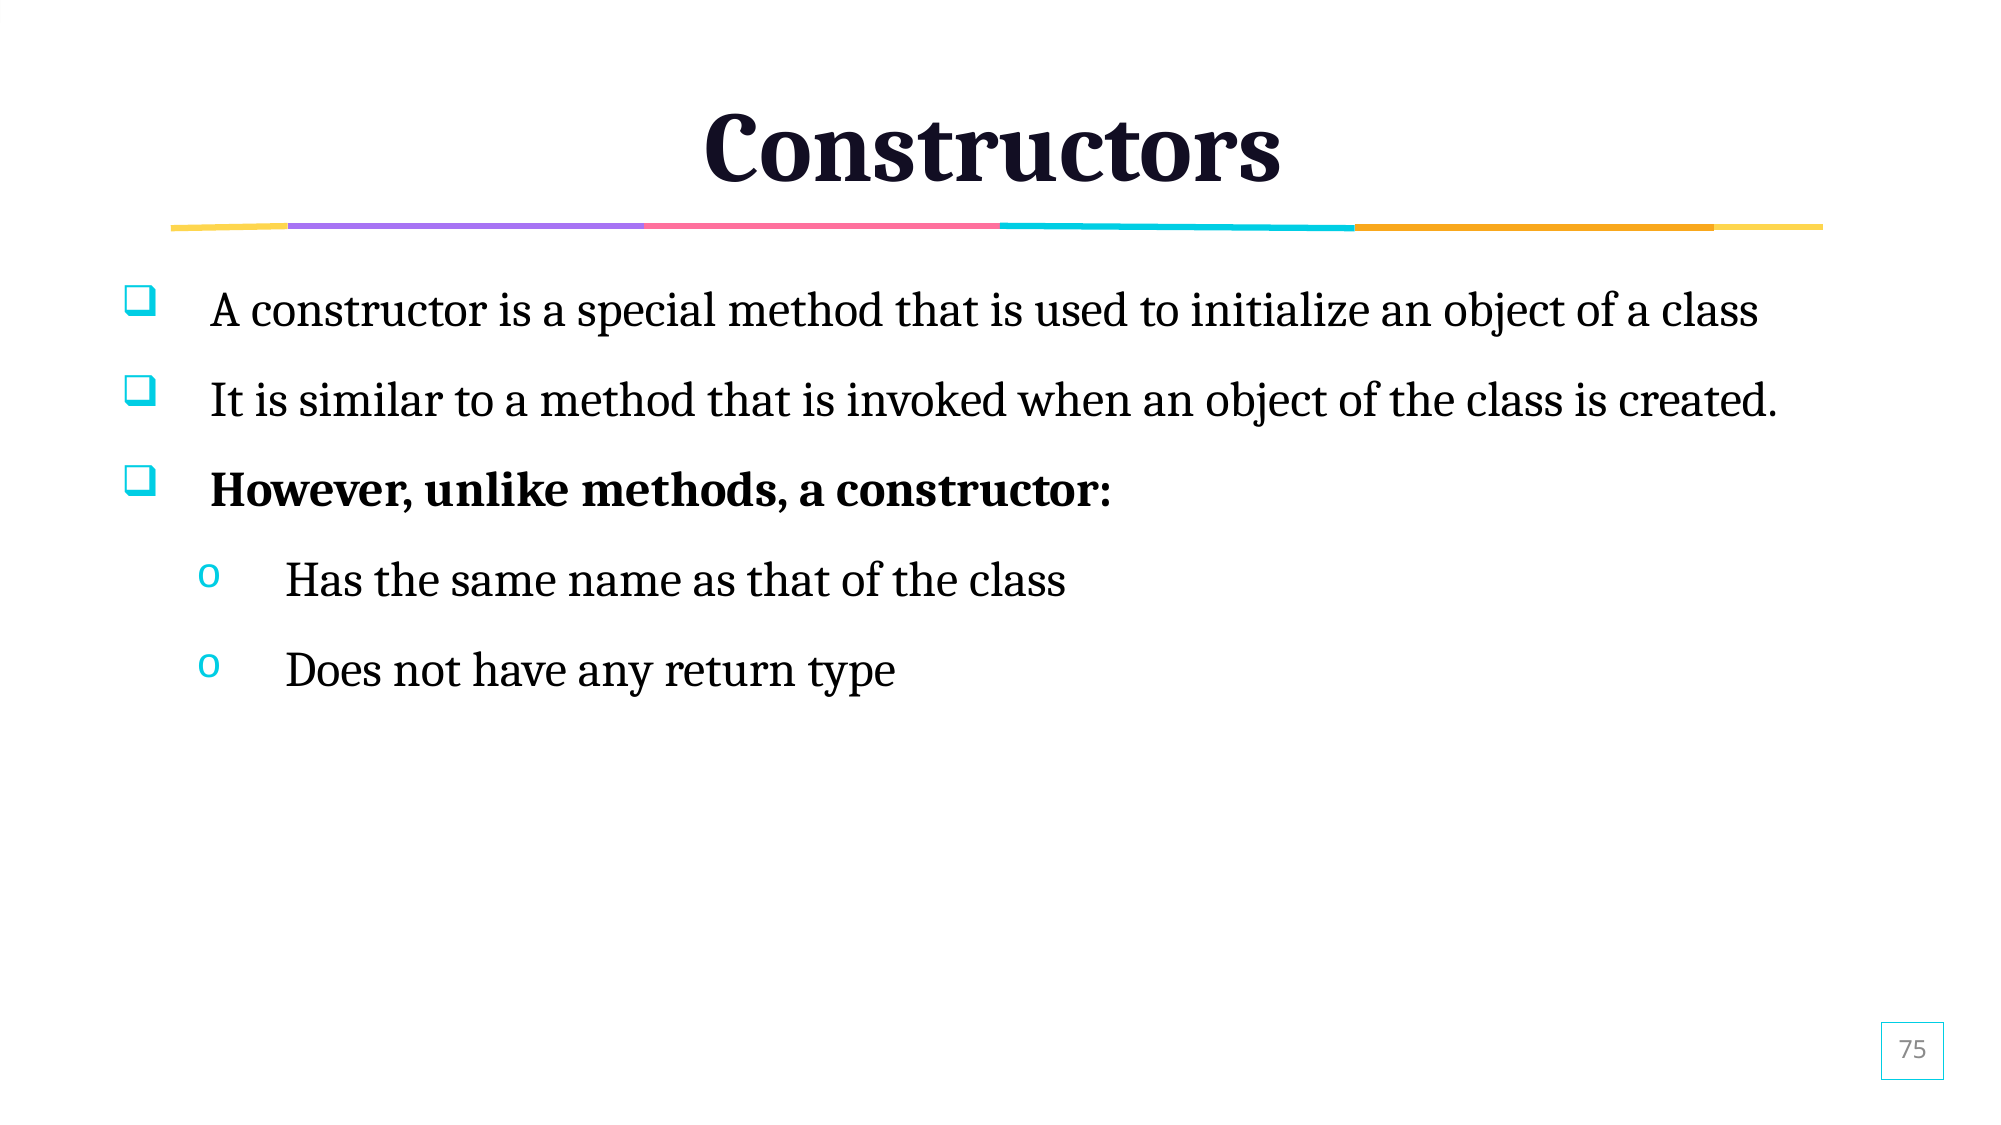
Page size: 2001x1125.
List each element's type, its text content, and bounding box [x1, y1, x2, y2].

slide_number 75 [1881, 1022, 1944, 1080]
list A constructor is a special method that is used to initialize an object of a class It is similar to a method that is invoked when an object of the class is created. However, unlike methods, a constructor: Has the same name as that of the class Does not have any return type [106, 238, 1944, 944]
title Constructors [106, 75, 1882, 209]
